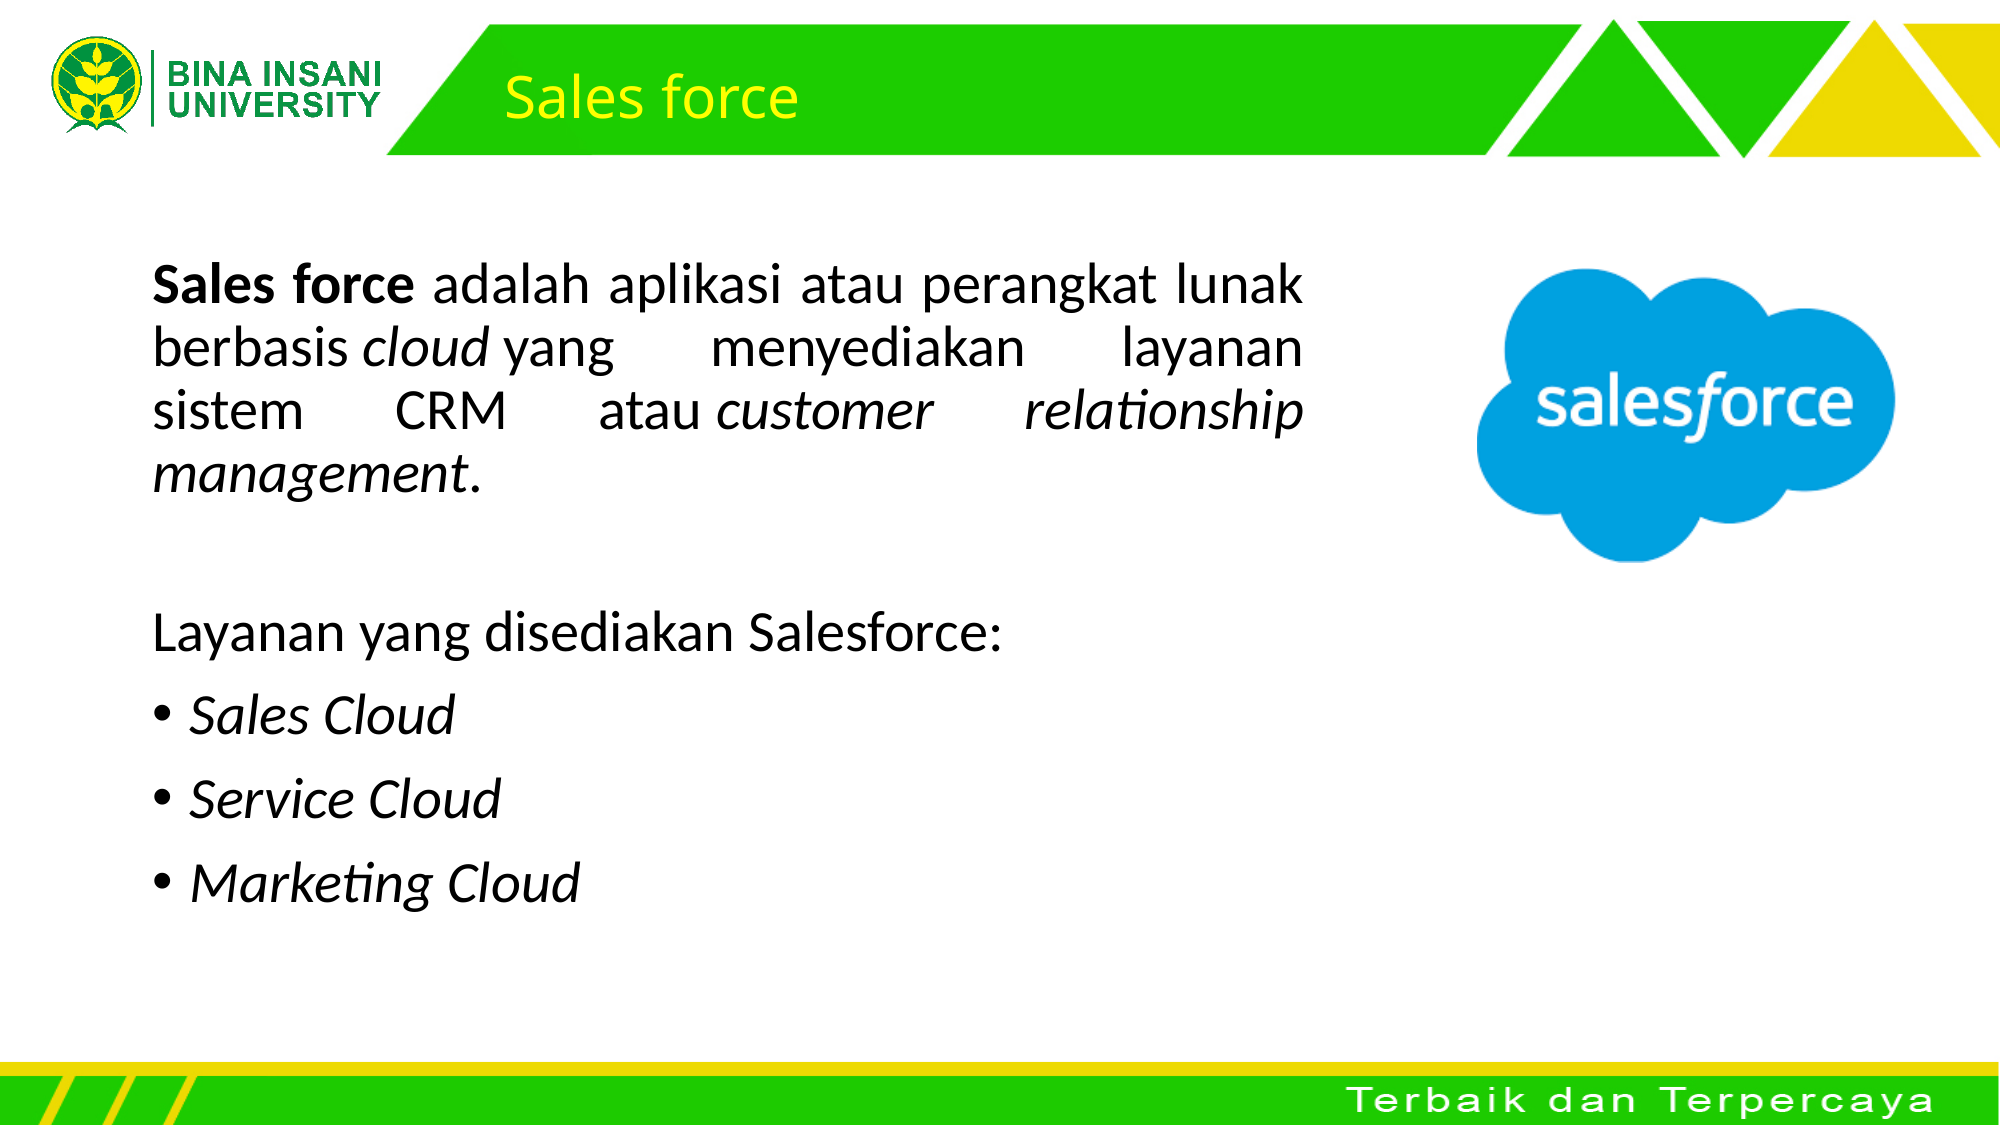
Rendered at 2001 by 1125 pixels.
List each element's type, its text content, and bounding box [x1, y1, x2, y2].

text_box Layanan yang disediakan Salesforce: Sales Cloud Service Cloud Marketing Cloud [137, 593, 1303, 1125]
title Sales force [489, 59, 1863, 140]
list Sales force adalah aplikasi atau perangkat lunak berbasis cloud yang menyediakan layanan sistem CRM atau customer relationship management. [137, 245, 1320, 563]
picture [0, 0, 2000, 1125]
